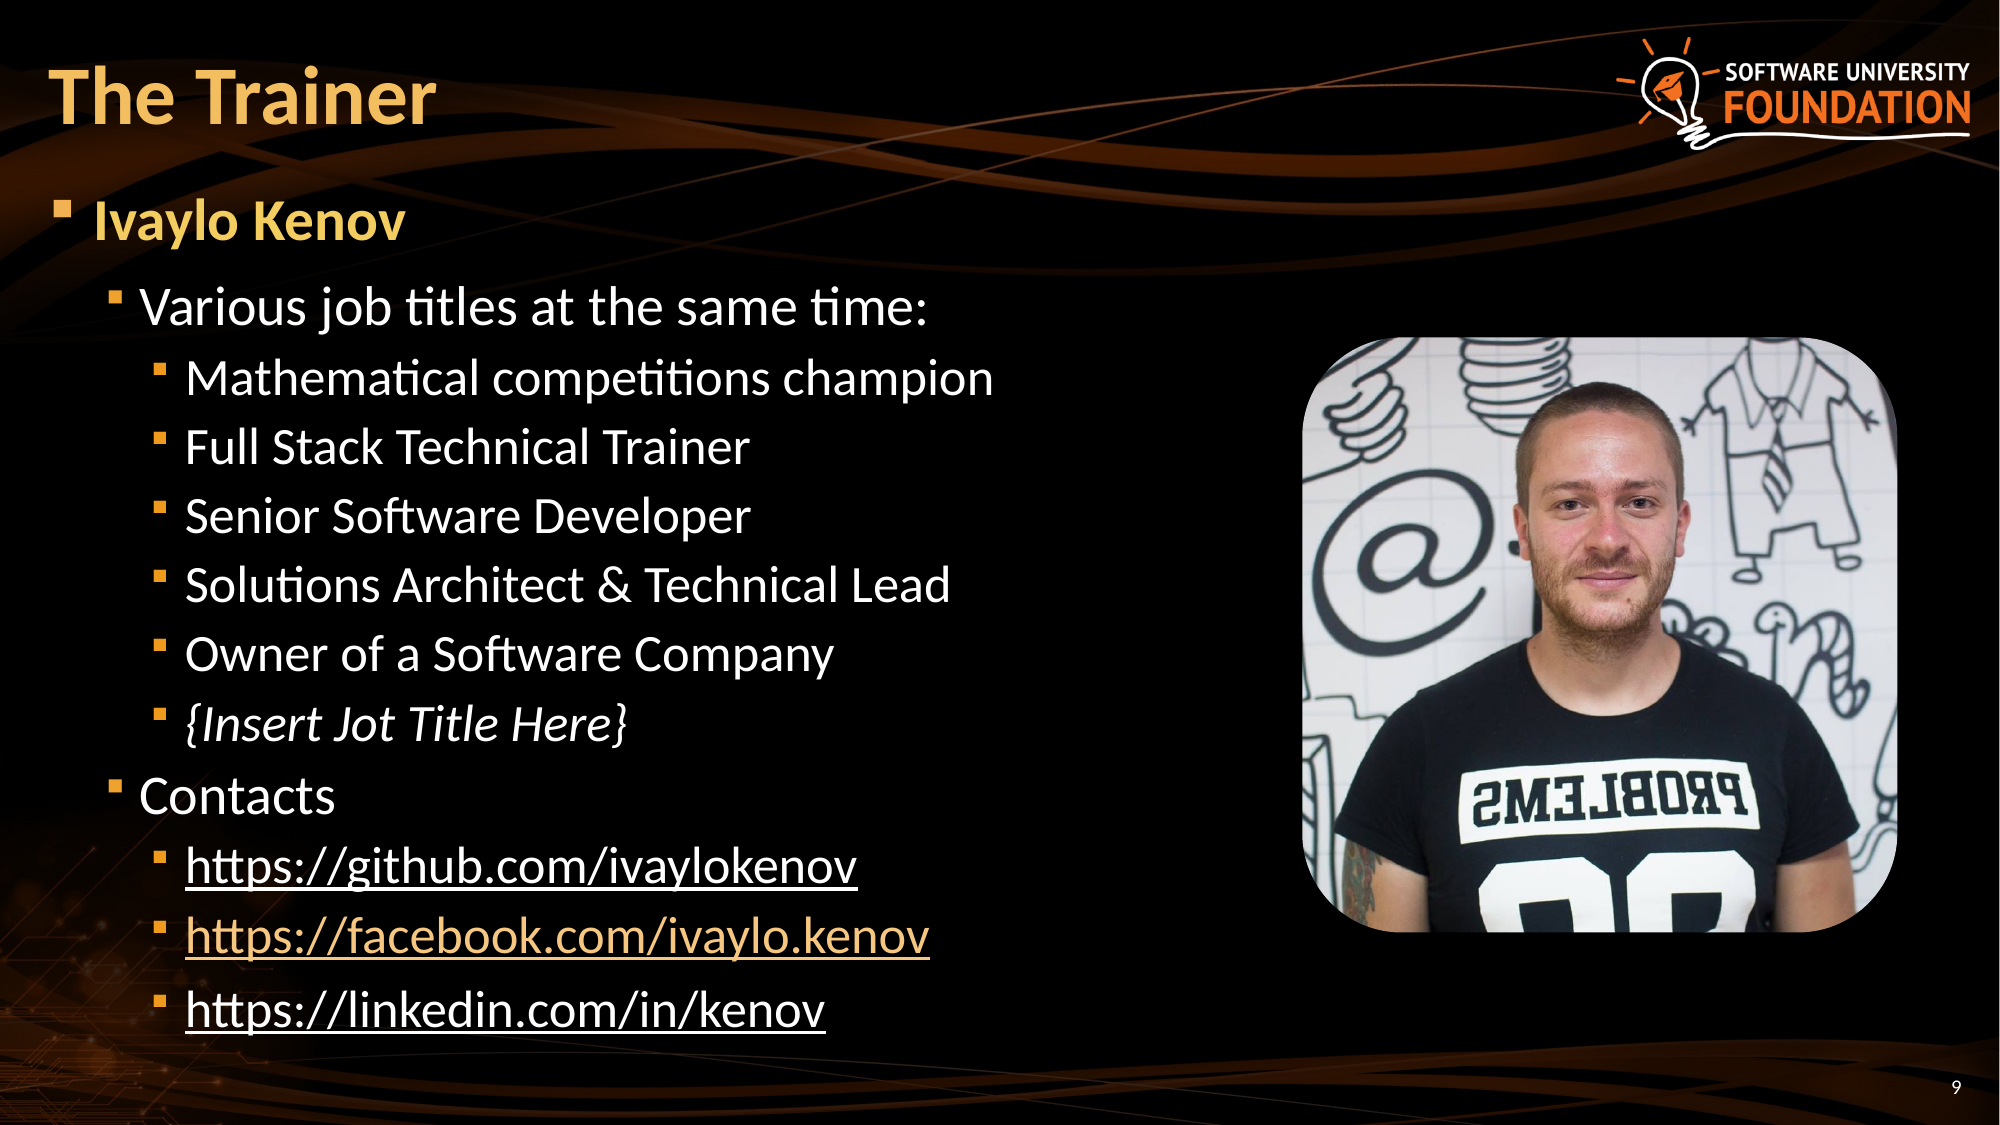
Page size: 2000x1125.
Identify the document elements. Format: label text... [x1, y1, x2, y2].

slide_number 9 [1897, 1070, 1968, 1103]
list Ivaylo Kenov Various job titles at the same time: Mathematical competitions champion Full Stack Technical Trainer Senior Software Developer Solutions Architect & Technical Lead Owner of a Software Company {Insert Jot Title Here} Contacts https://github.com/ivaylokenov https://facebook.com/ivaylo.kenov https://linkedin.com/in/kenov [30, 189, 1412, 1052]
title The Trainer [30, 6, 1602, 189]
picture [0, 0, 2000, 1125]
